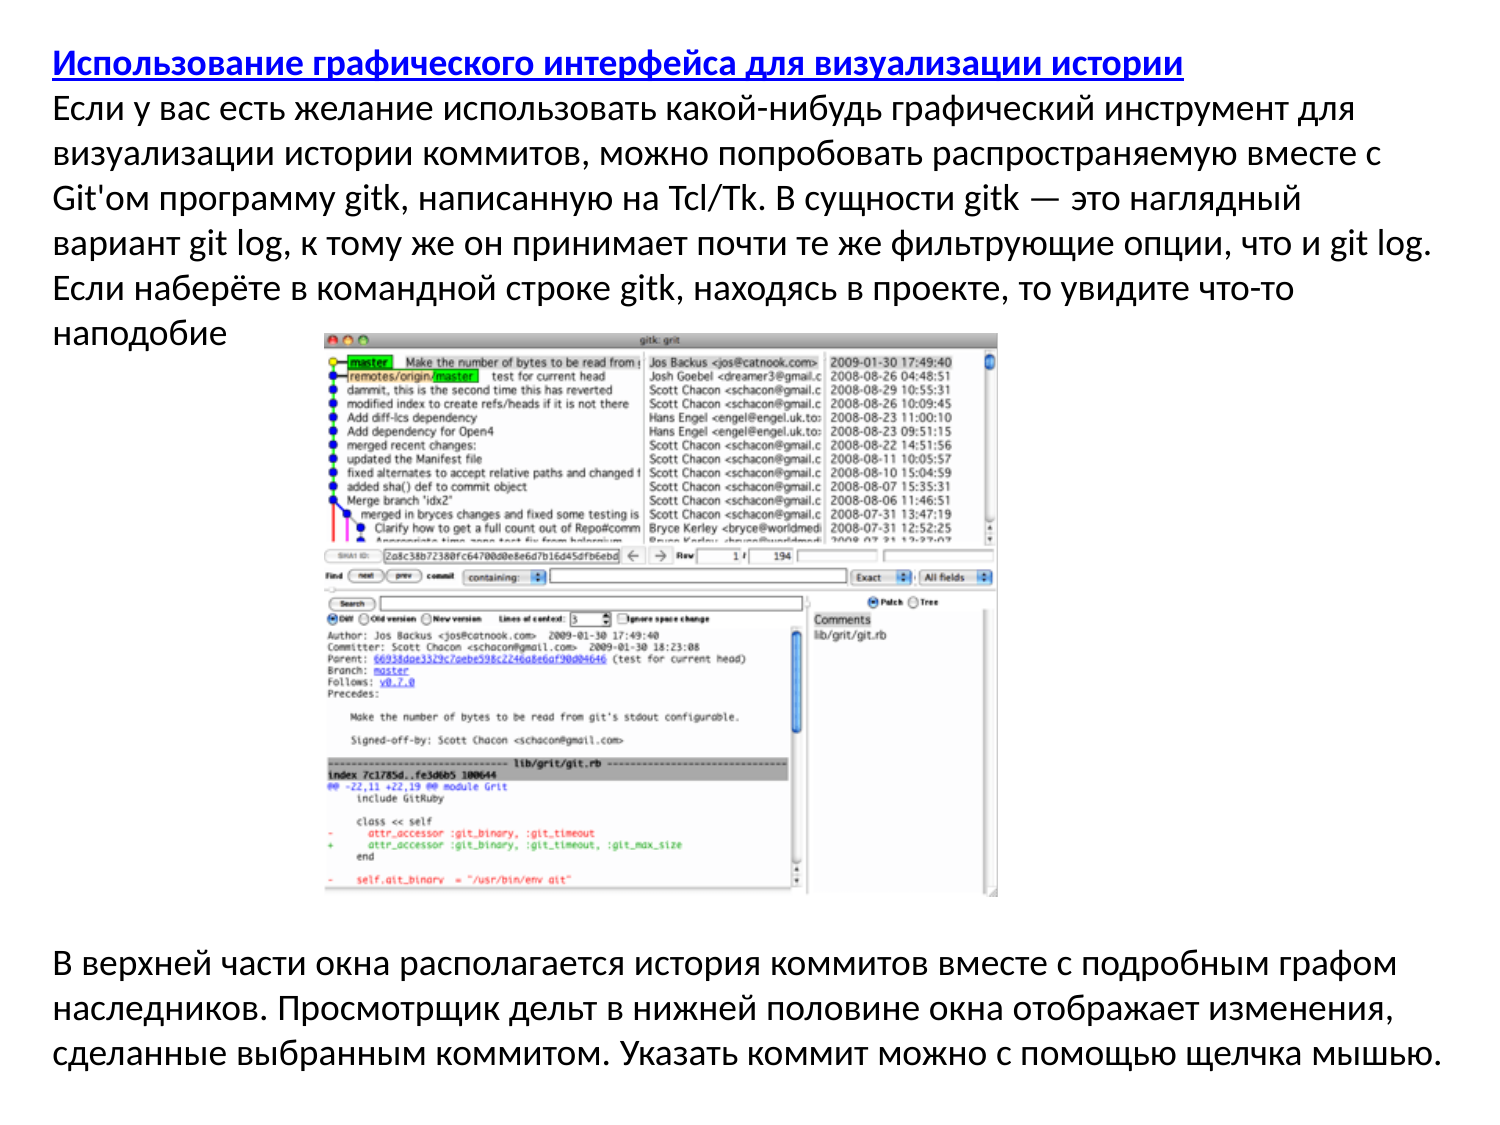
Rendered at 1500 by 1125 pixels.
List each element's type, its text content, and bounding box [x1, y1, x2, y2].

picture [324, 333, 999, 897]
text_box Использование графического интерфейса для визуализации истории Если у вас есть желание использовать какой-нибудь графический инструмент для визуализации истории коммитов, можно попробовать распространяемую вместе с Git'ом программу gitk, написанную на Tcl/Tk. В сущности gitk — это наглядный вариант git log, к тому же он принимает почти те же фильтрующие опции, что и git log. Если наберёте в командной строке gitk, находясь в проекте, то увидите что-то наподобие В верхней части окна располагается история коммитов вместе с подробным графом наследников. Просмотрщик дельт в нижней половине окна отображает изменения, сделанные выбранным коммитом. Указать коммит можно с помощью щелчка мышью. [37, 30, 1467, 1125]
